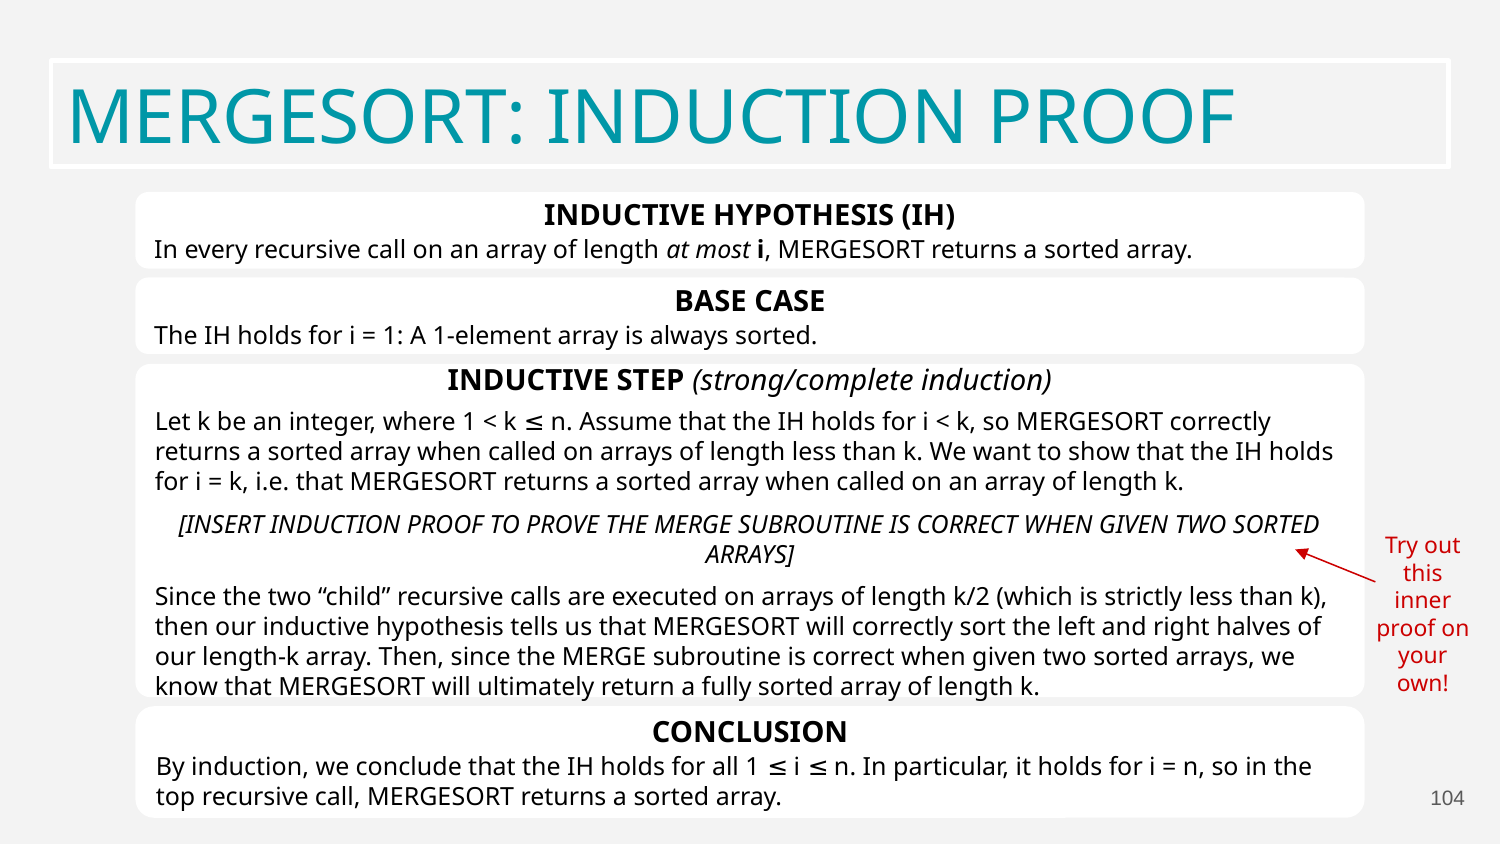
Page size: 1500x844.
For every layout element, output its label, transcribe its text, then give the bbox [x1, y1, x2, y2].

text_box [1294, 549, 1376, 583]
slide_number 104 [1389, 764, 1480, 830]
text_box BASE CASE The IH holds for i = 1: A 1-element array is always sorted. [135, 277, 1365, 354]
text_box Try out this inner proof on your own! [1357, 532, 1489, 694]
title MERGESORT: INDUCTION PROOF [51, 60, 1449, 167]
text_box CONCLUSION By induction, we conclude that the IH holds for all 1 ≤ i ≤ n. In particular, it holds for i = n, so in the top recursive call, MERGESORT returns a sorted array. [135, 706, 1365, 818]
text_box INDUCTIVE HYPOTHESIS (IH) In every recursive call on an array of length at most i, MERGESORT returns a sorted array. [135, 191, 1365, 269]
text_box INDUCTIVE STEP (strong/complete induction) Let k be an integer, where 1 < k ≤ n. Assume that the IH holds for i < k, so MERGESORT correctly returns a sorted array when called on arrays of length less than k. We want to show that the IH holds for i = k, i.e. that MERGESORT returns a sorted array when called on an array of length k. [INSERT INDUCTION PROOF TO PROVE THE MERGE SUBROUTINE IS CORRECT WHEN GIVEN TWO SORTED ARRAYS] Since the two “child” recursive calls are executed on arrays of length k/2 (which is strictly less than k), then our inductive hypothesis tells us that MERGESORT will correctly sort the left and right halves of our length-k array. Then, since the MERGE subroutine is correct when given two sorted arrays, we know that MERGESORT will ultimately return a fully sorted array of length k. [135, 363, 1365, 698]
